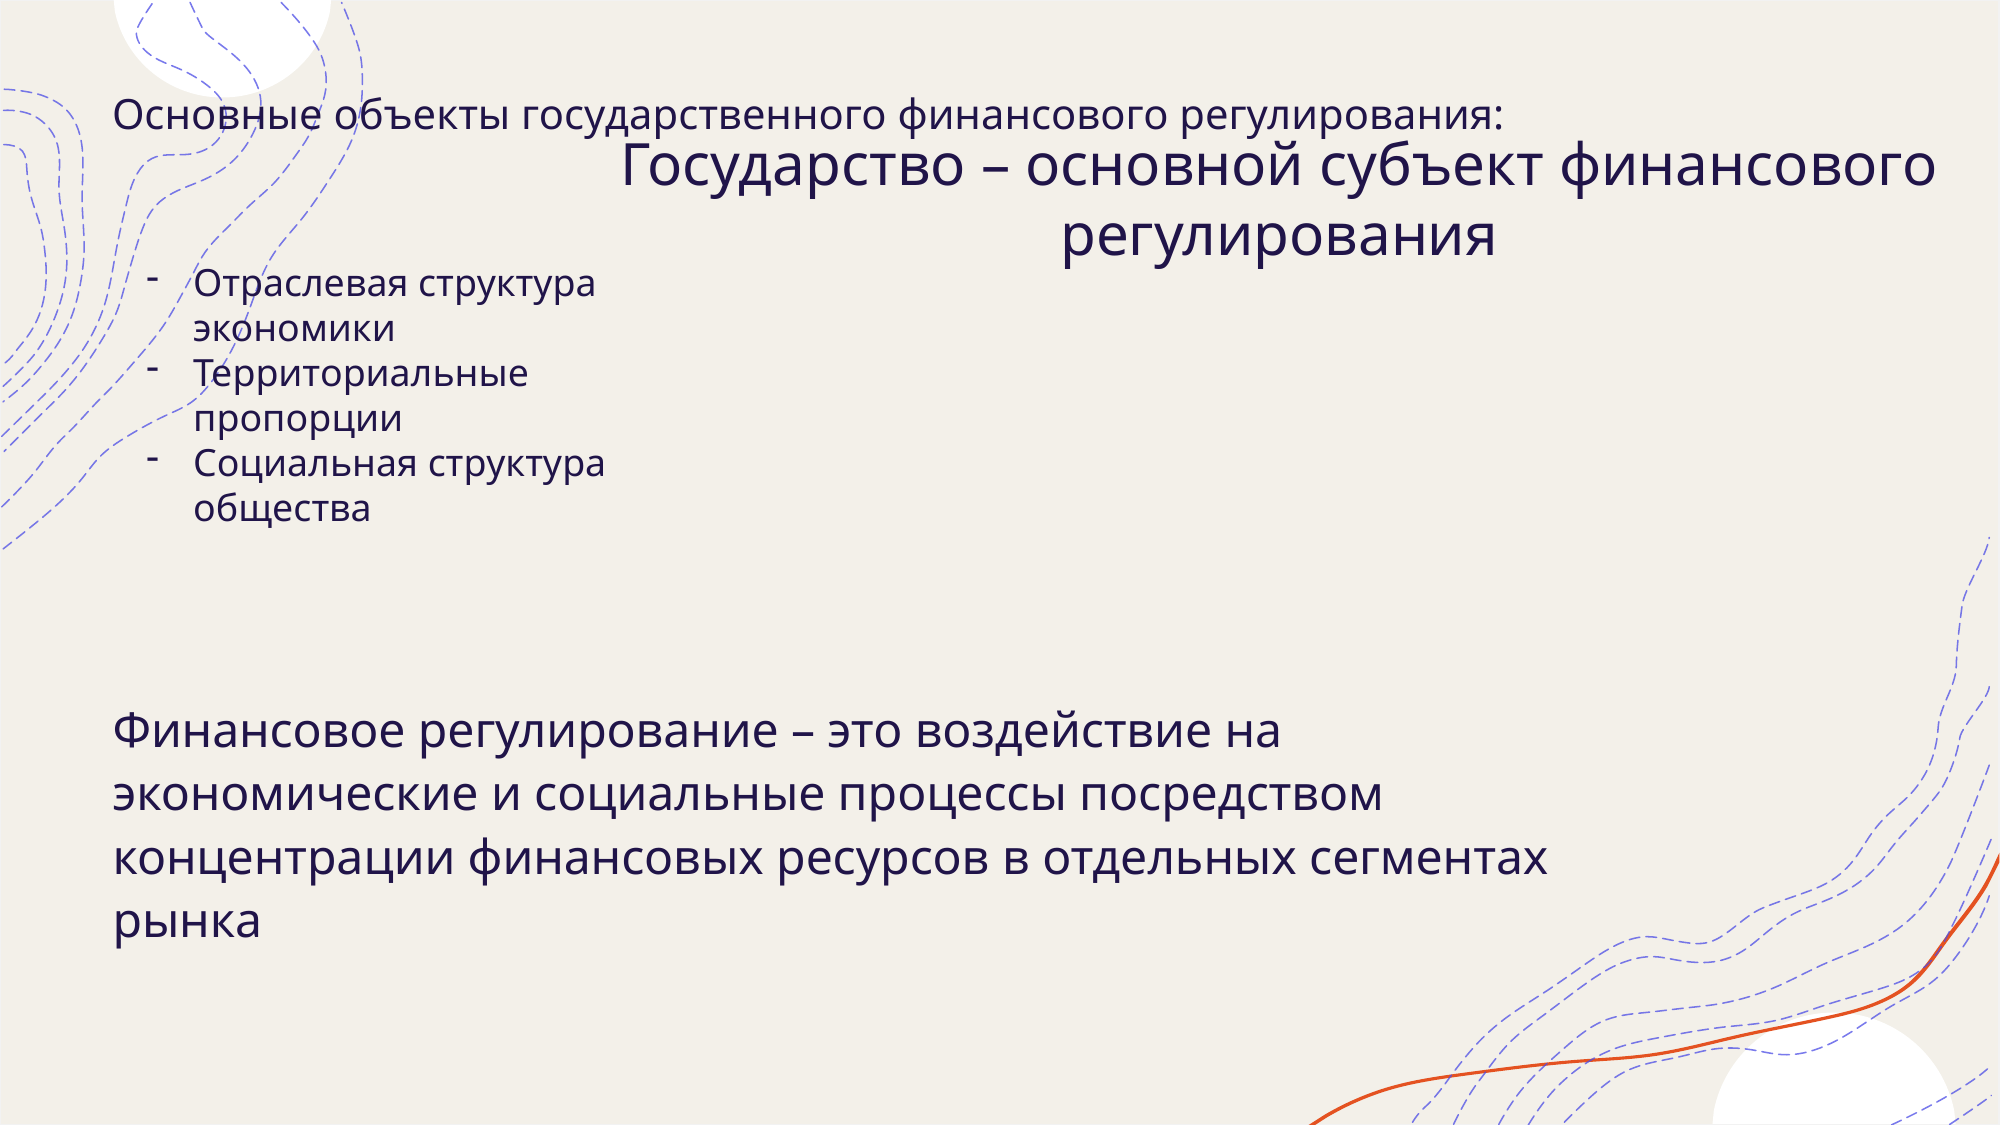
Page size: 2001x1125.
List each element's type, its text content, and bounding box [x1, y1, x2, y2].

title Государство – основной субъект финансового регулирования [529, 96, 2000, 275]
text_box Основные объекты государственного финансового регулирования: [97, 80, 1952, 146]
subtitle Финансовое регулирование – это воздействие на экономические и социальные процессы посредством концентрации финансовых ресурсов в отдельных сегментах рынка [97, 686, 1598, 958]
text_box Отраслевая структура экономики Территориальные пропорции Социальная структура общества [131, 251, 712, 537]
